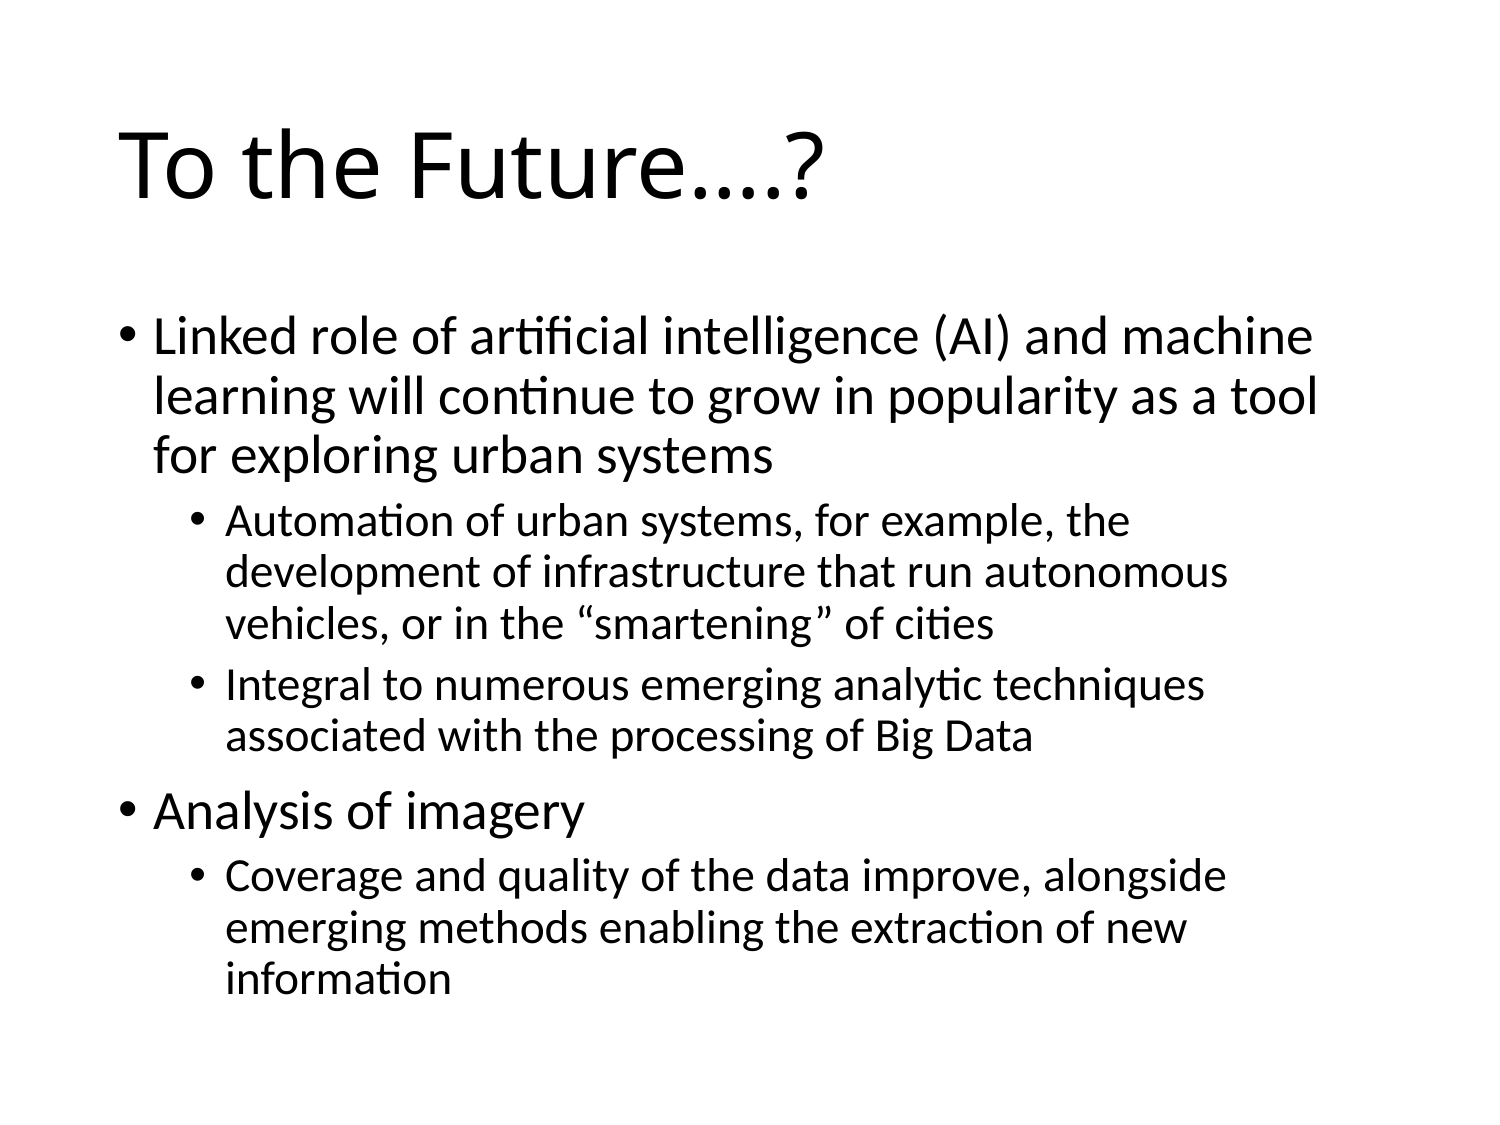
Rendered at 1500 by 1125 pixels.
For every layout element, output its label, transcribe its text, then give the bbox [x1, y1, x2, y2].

title To the Future….? [103, 59, 1397, 278]
list Linked role of artificial intelligence (AI) and machine learning will continue to grow in popularity as a tool for exploring urban systems Automation of urban systems, for example, the development of infrastructure that run autonomous vehicles, or in the “smartening” of cities Integral to numerous emerging analytic techniques associated with the processing of Big Data Analysis of imagery Coverage and quality of the data improve, alongside emerging methods enabling the extraction of new information [103, 299, 1397, 1014]
